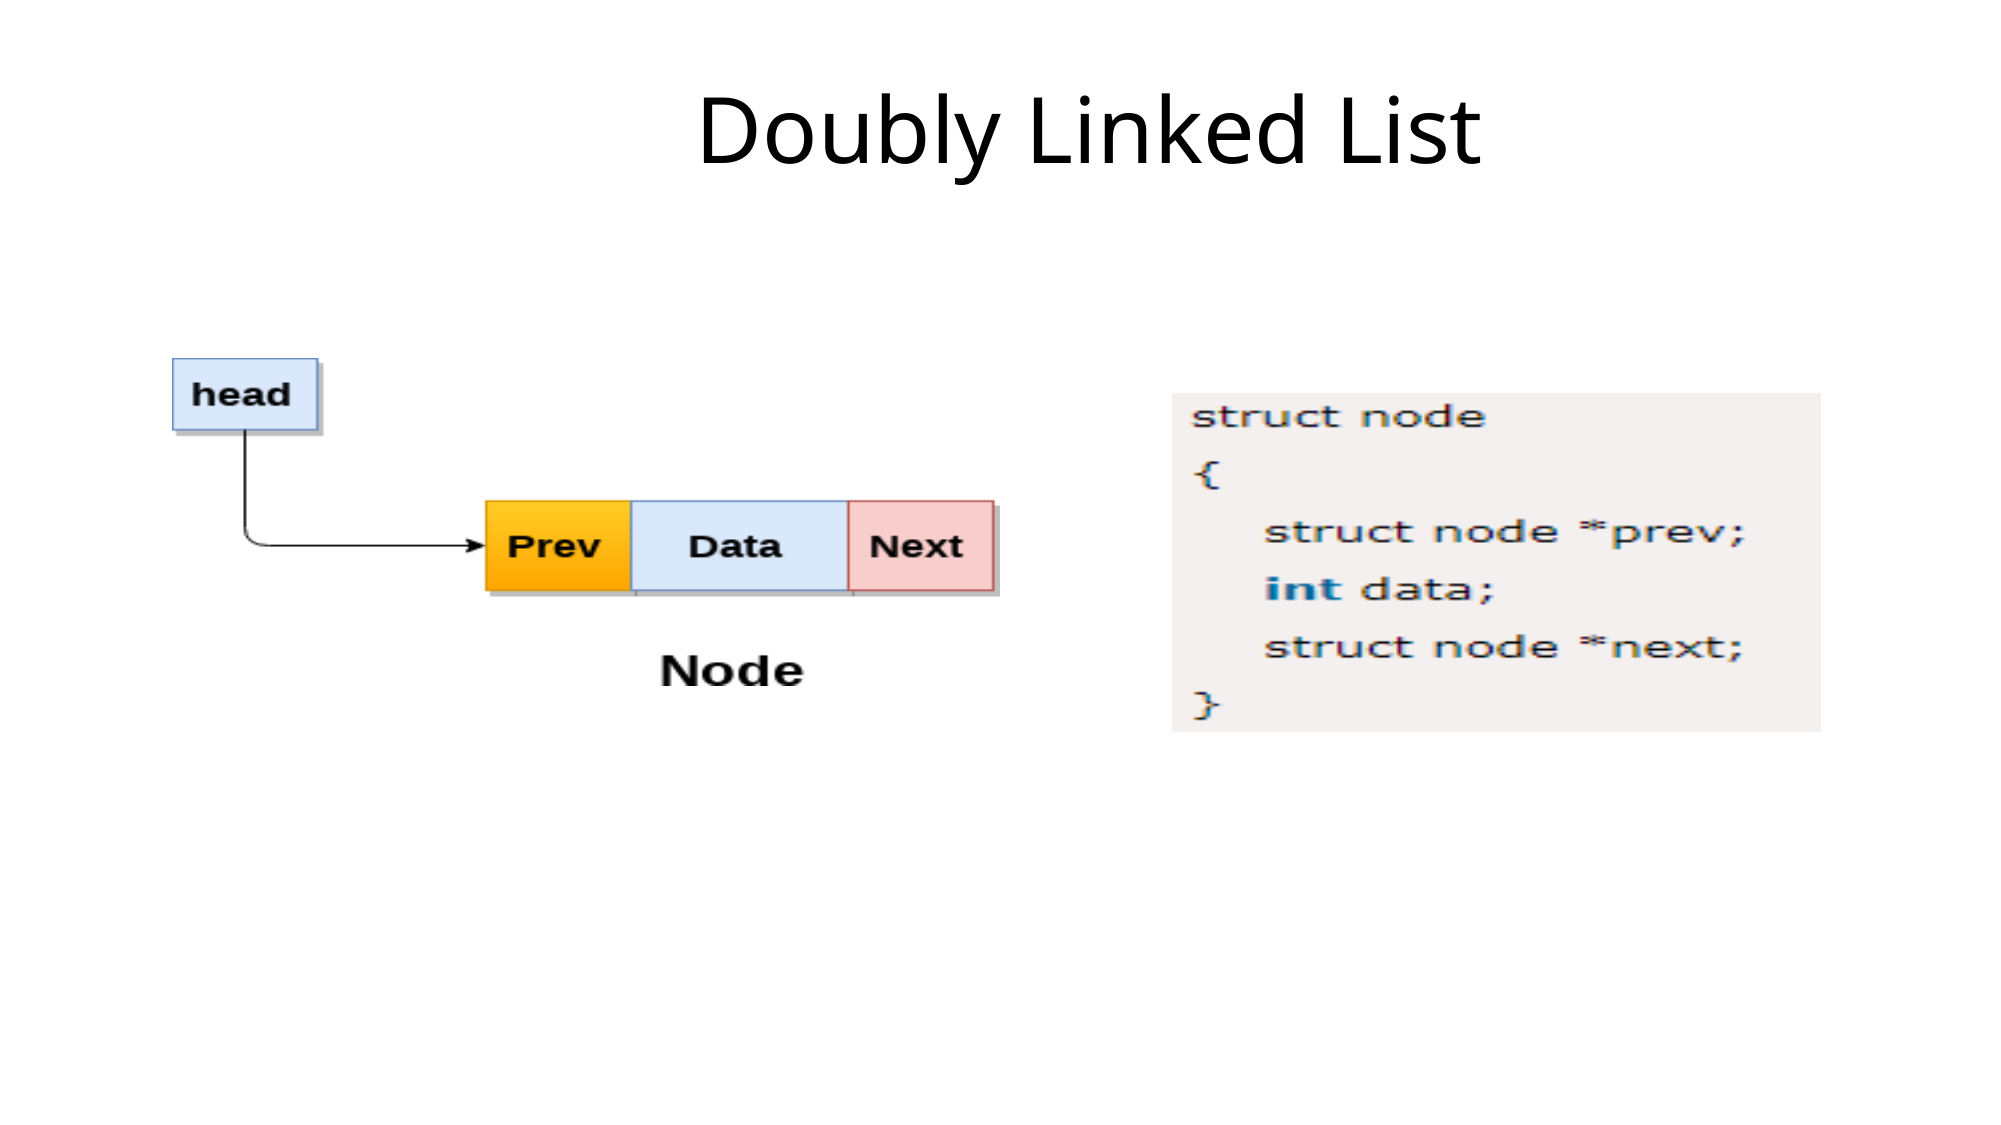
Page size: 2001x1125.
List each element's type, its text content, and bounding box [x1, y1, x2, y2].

picture [1172, 393, 1821, 732]
title Doubly Linked List [374, 0, 2000, 228]
picture [172, 358, 1000, 686]
